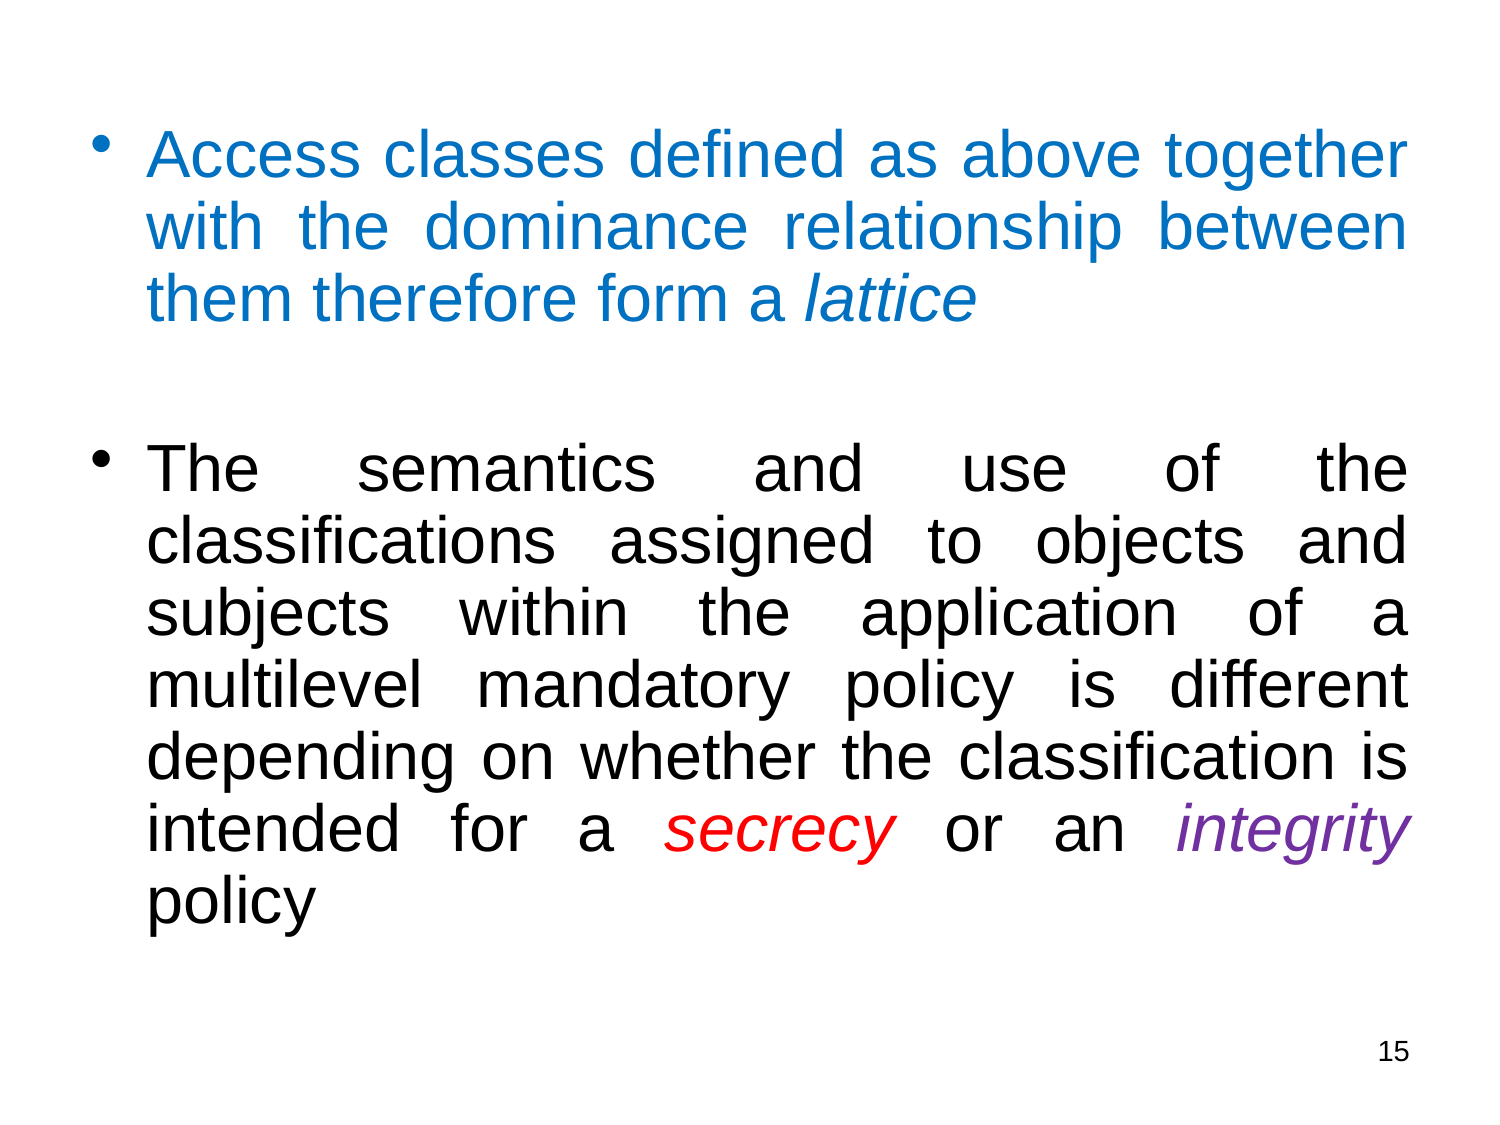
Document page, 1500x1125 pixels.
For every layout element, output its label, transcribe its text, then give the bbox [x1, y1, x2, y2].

list Access classes defined as above together with the dominance relationship between them therefore form a lattice The semantics and use of the classifications assigned to objects and subjects within the application of a multilevel mandatory policy is different depending on whether the classification is intended for a secrecy or an integrity policy [75, 112, 1425, 1005]
slide_number 15 [1074, 1024, 1425, 1103]
